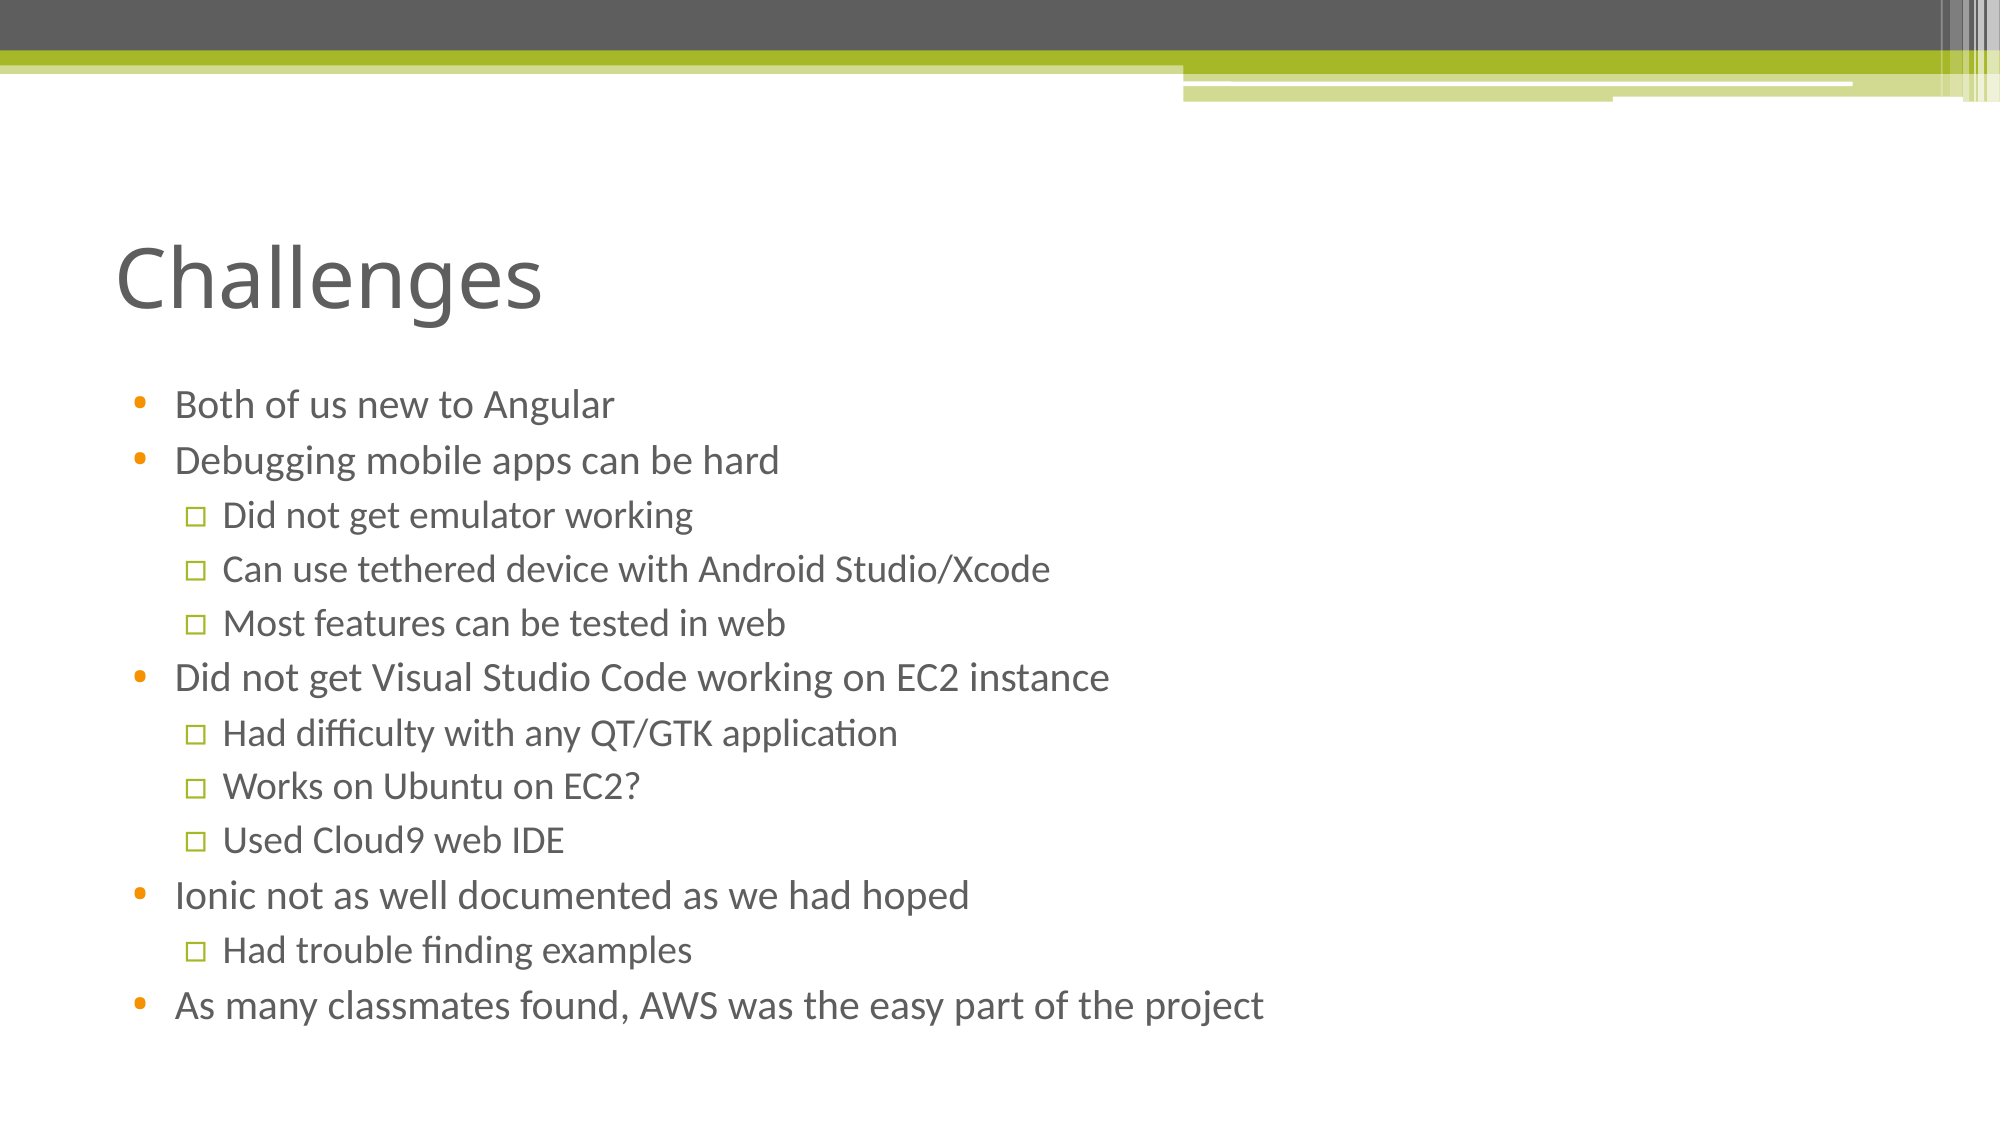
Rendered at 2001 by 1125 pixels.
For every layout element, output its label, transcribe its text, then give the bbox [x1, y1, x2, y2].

list Both of us new to Angular Debugging mobile apps can be hard Did not get emulator working Can use tethered device with Android Studio/Xcode Most features can be tested in web Did not get Visual Studio Code working on EC2 instance Had difficulty with any QT/GTK application Works on Ubuntu on EC2? Used Cloud9 web IDE Ionic not as well documented as we had hoped Had trouble finding examples As many classmates found, AWS was the easy part of the project [99, 368, 1900, 1079]
title Challenges [99, 187, 1900, 363]
